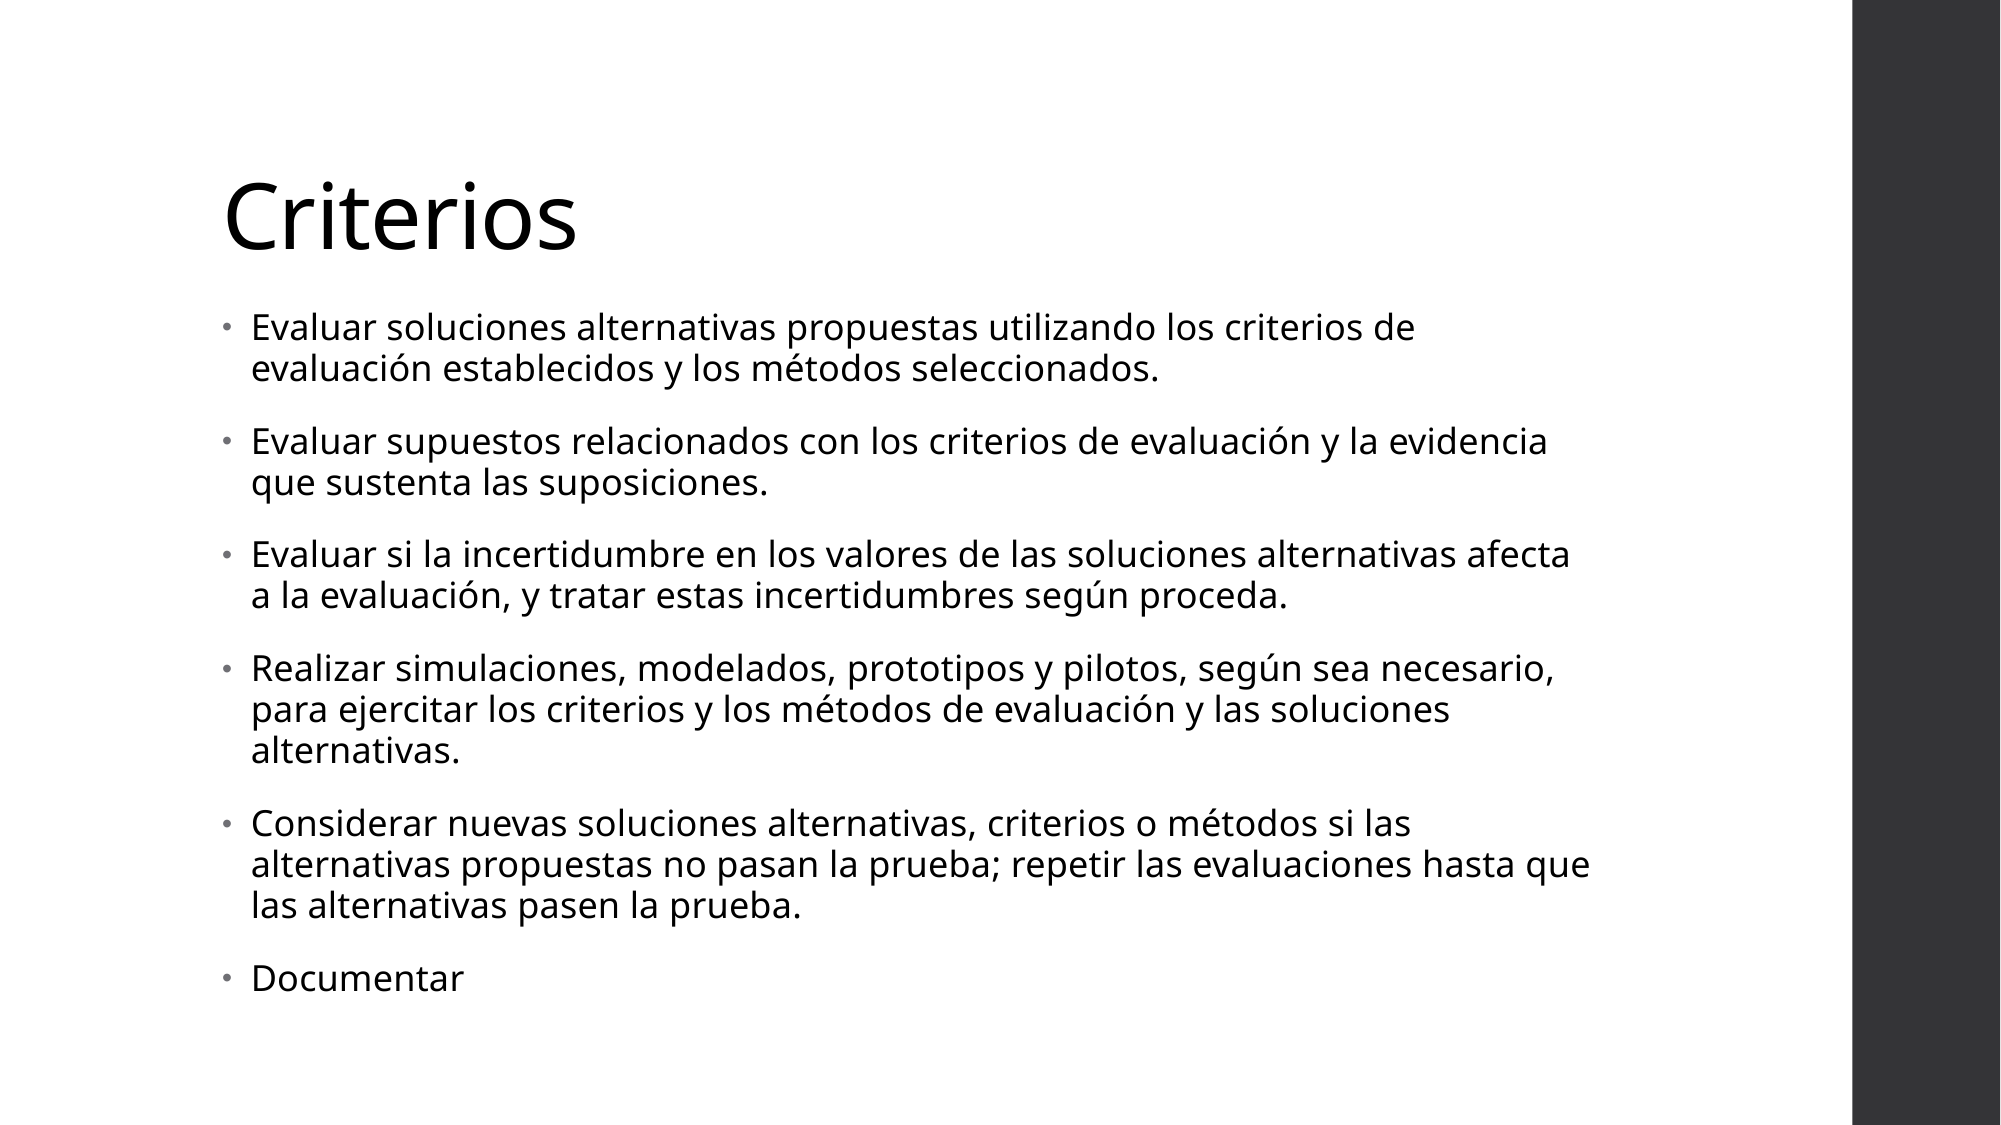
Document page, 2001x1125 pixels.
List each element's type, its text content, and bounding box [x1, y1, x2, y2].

title Criterios [206, 60, 1797, 278]
list Evaluar soluciones alternativas propuestas utilizando los criterios de evaluación establecidos y los métodos seleccionados. Evaluar supuestos relacionados con los criterios de evaluación y la evidencia que sustenta las suposiciones. Evaluar si la incertidumbre en los valores de las soluciones alternativas afecta a la evaluación, y tratar estas incertidumbres según proceda. Realizar simulaciones, modelados, prototipos y pilotos, según sea necesario, para ejercitar los criterios y los métodos de evaluación y las soluciones alternativas. Considerar nuevas soluciones alternativas, criterios o métodos si las alternativas propuestas no pasan la prueba; repetir las evaluaciones hasta que las alternativas pasen la prueba. Documentar [206, 299, 1617, 1014]
